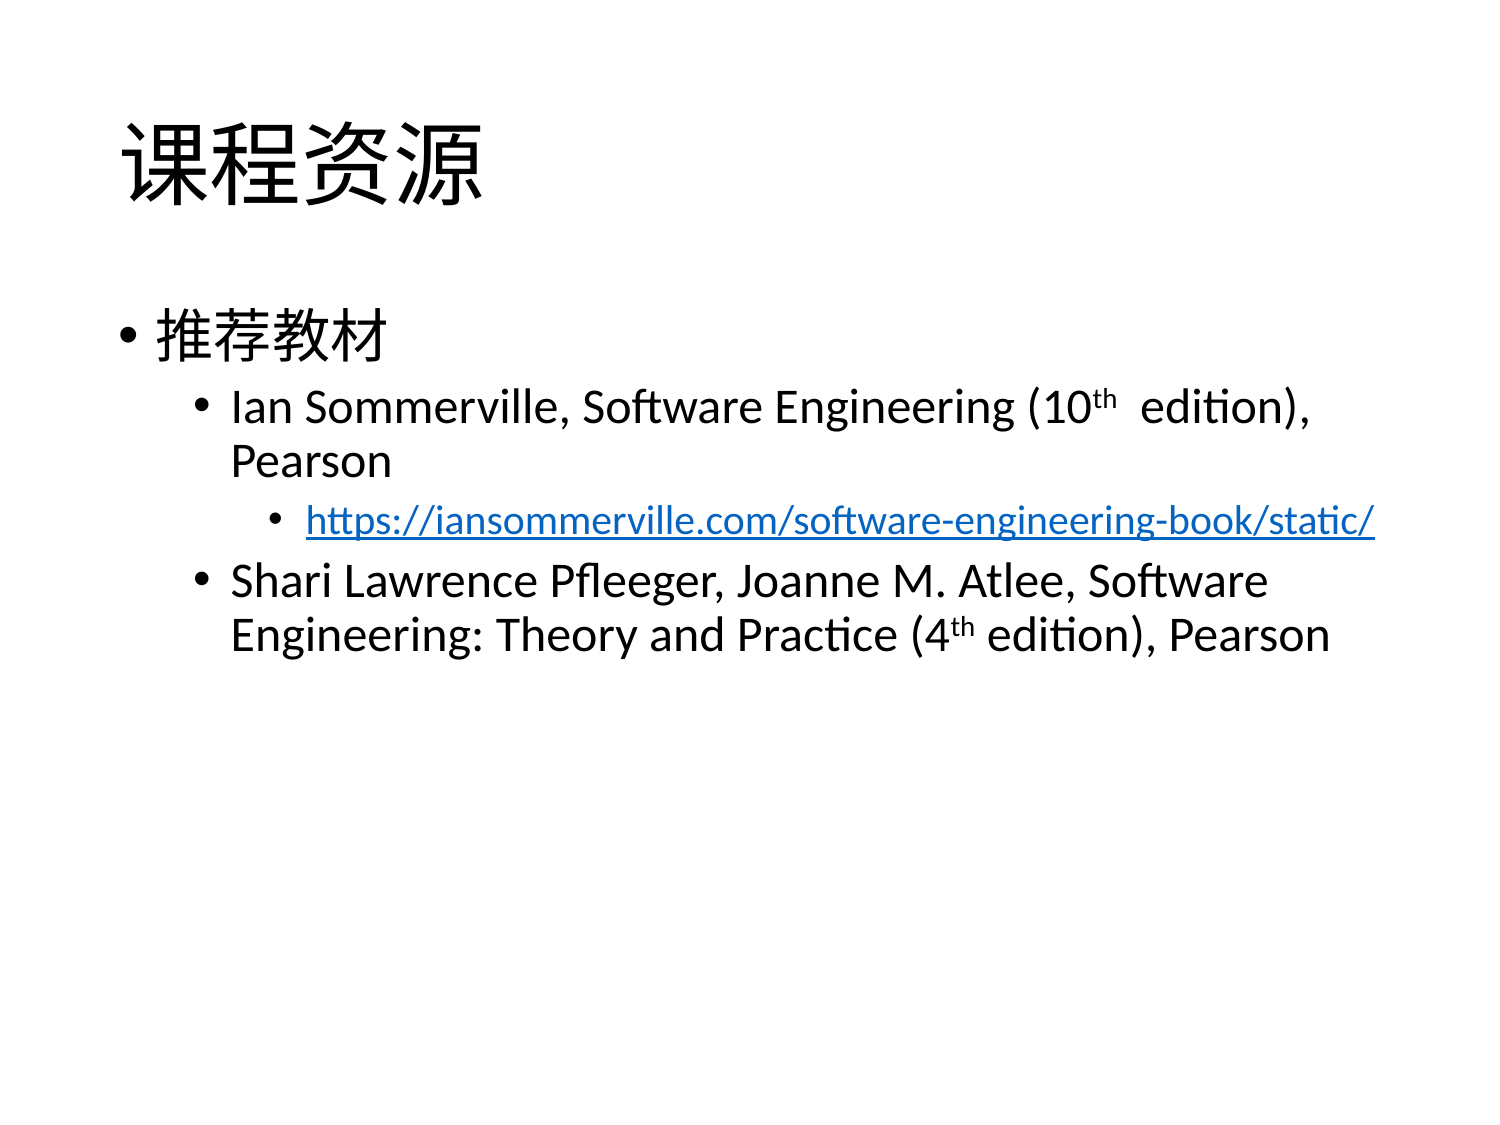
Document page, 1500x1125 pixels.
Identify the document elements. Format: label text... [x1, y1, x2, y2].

list 推荐教材 Ian Sommerville, Software Engineering (10th edition), Pearson https://iansommerville.com/software-engineering-book/static/ Shari Lawrence Pfleeger, Joanne M. Atlee, Software Engineering: Theory and Practice (4th edition), Pearson [103, 299, 1397, 1014]
title 课程资源 [103, 59, 1397, 278]
